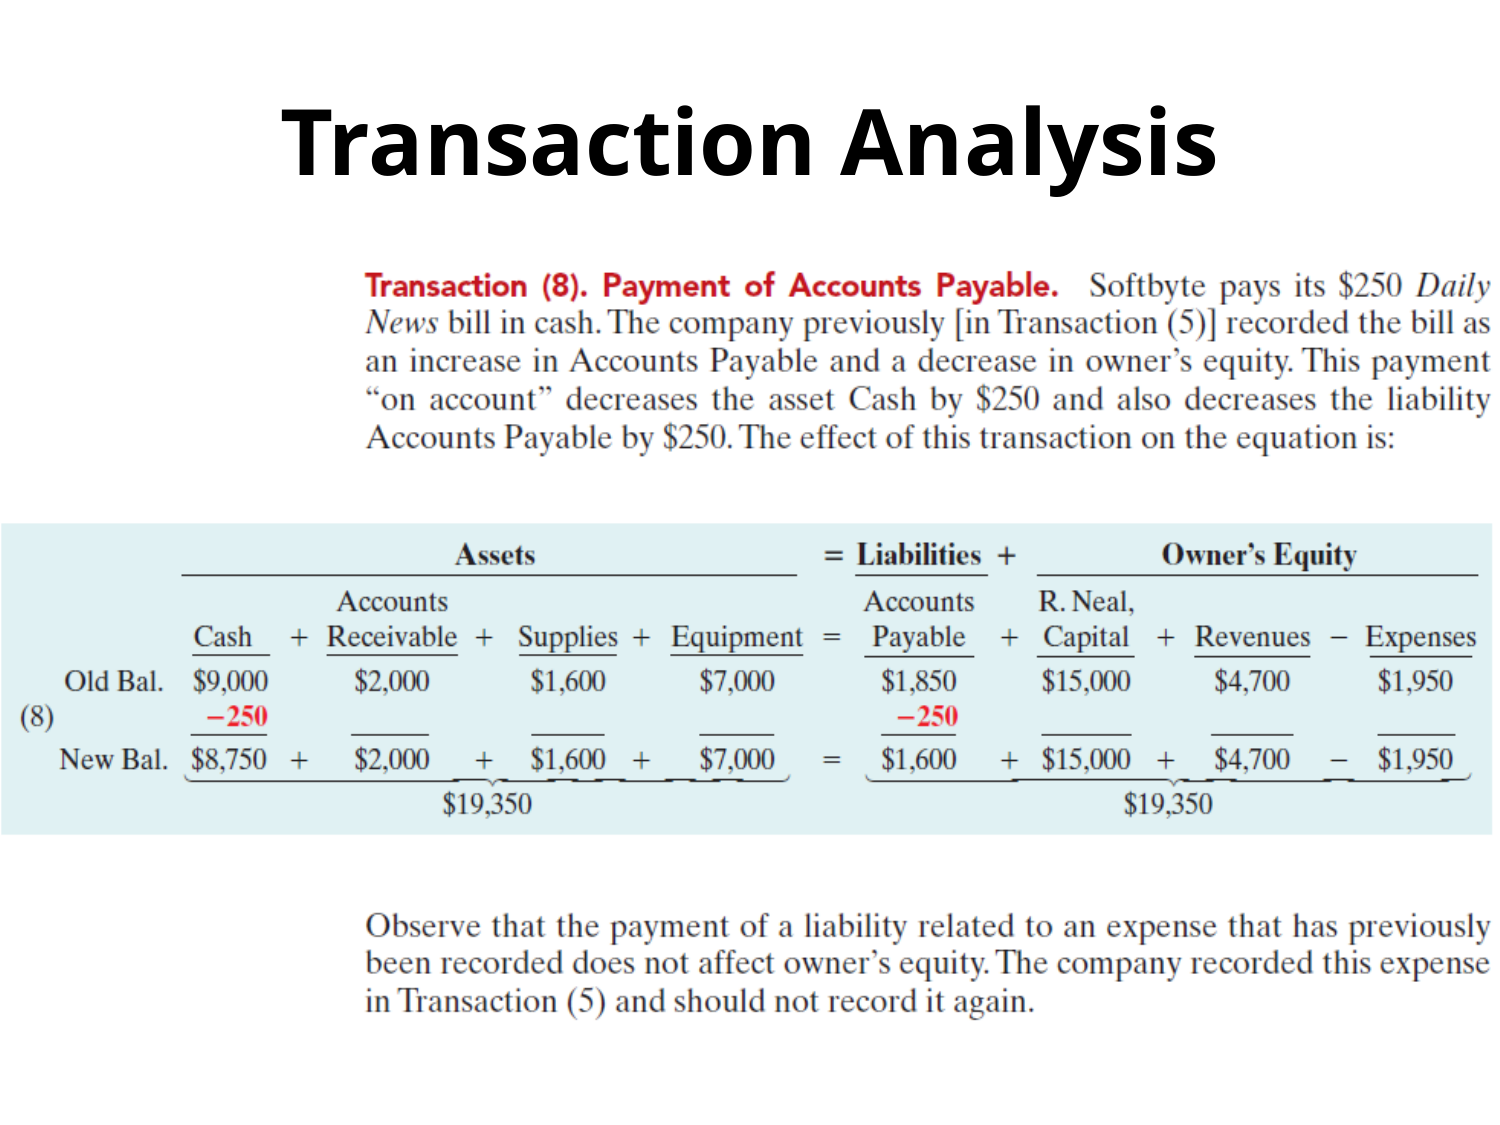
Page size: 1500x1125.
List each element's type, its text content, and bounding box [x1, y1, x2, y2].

title Transaction Analysis [75, 45, 1425, 233]
picture [0, 265, 1500, 1026]
